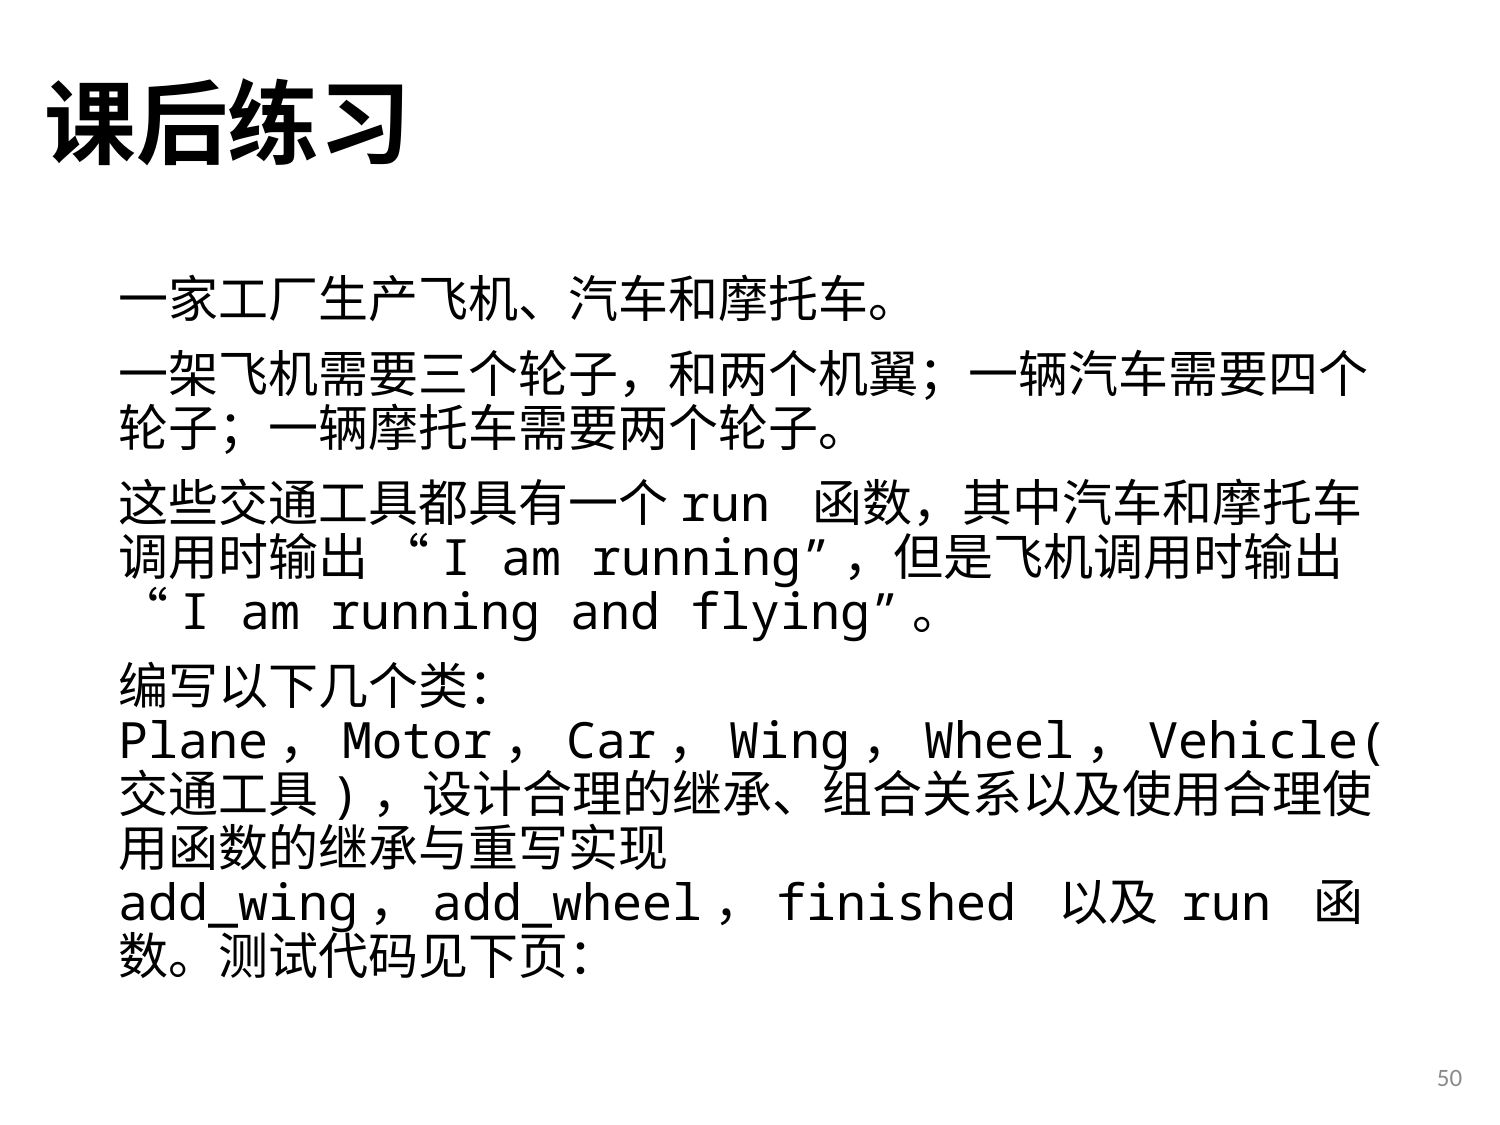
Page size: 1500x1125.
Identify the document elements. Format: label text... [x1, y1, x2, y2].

slide_number 50 [1139, 1046, 1478, 1107]
list 一家工厂生产飞机、汽车和摩托车。 一架飞机需要三个轮子，和两个机翼；一辆汽车需要四个轮子；一辆摩托车需要两个轮子。 这些交通工具都具有一个run 函数，其中汽车和摩托车调用时输出 “I am running”，但是飞机调用时输出 “I am running and flying”。 编写以下几个类： Plane，Motor，Car，Wing，Wheel，Vehicle(交通工具)，设计合理的继承、组合关系以及使用合理使用函数的继承与重写实现add_wing，add_wheel，finished 以及 run 函数。测试代码见下页： [103, 267, 1424, 1047]
title 课后练习 [29, 19, 1324, 237]
